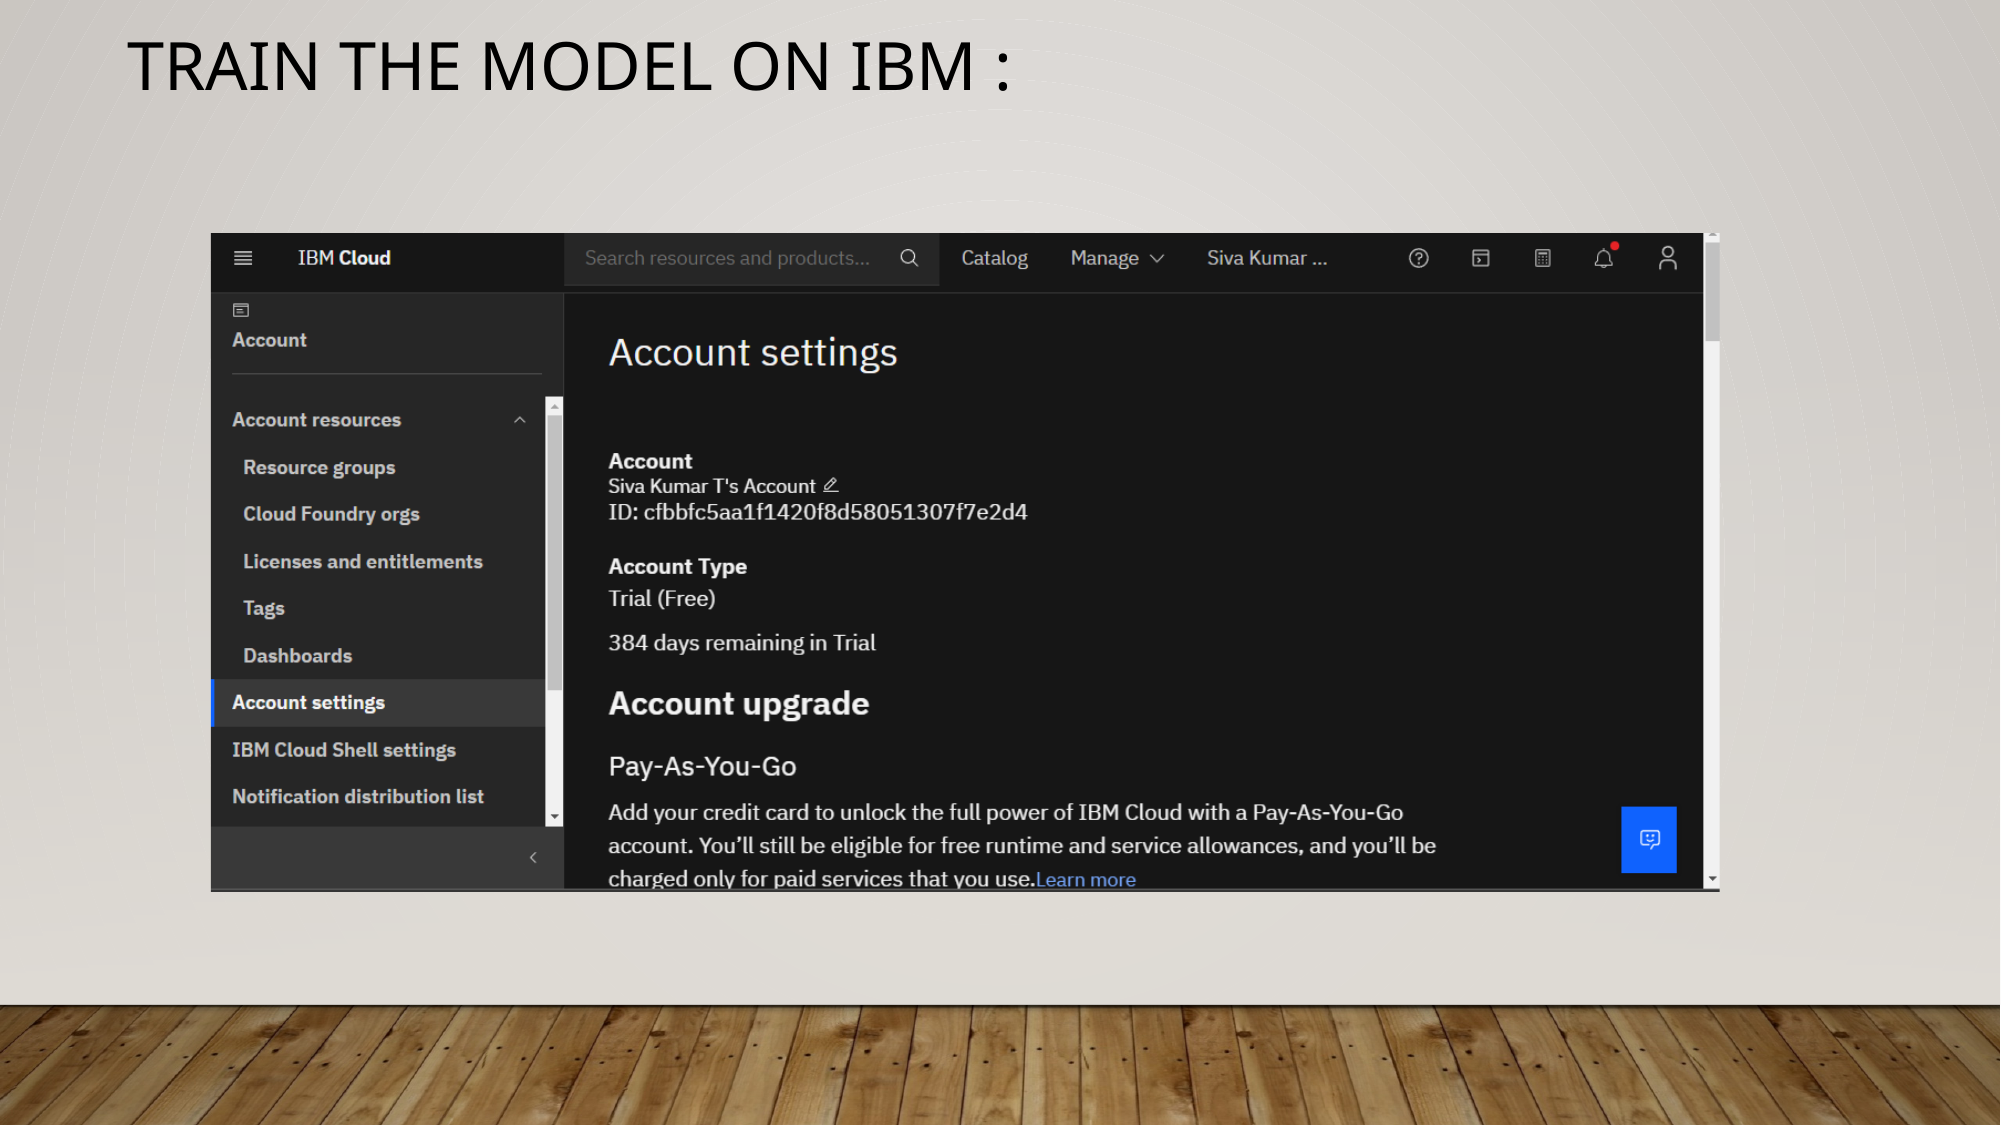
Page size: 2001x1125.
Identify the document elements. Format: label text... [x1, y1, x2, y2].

picture [0, 1005, 2000, 1125]
picture [210, 233, 1720, 892]
title Train the model on IBM : [112, 25, 1818, 215]
